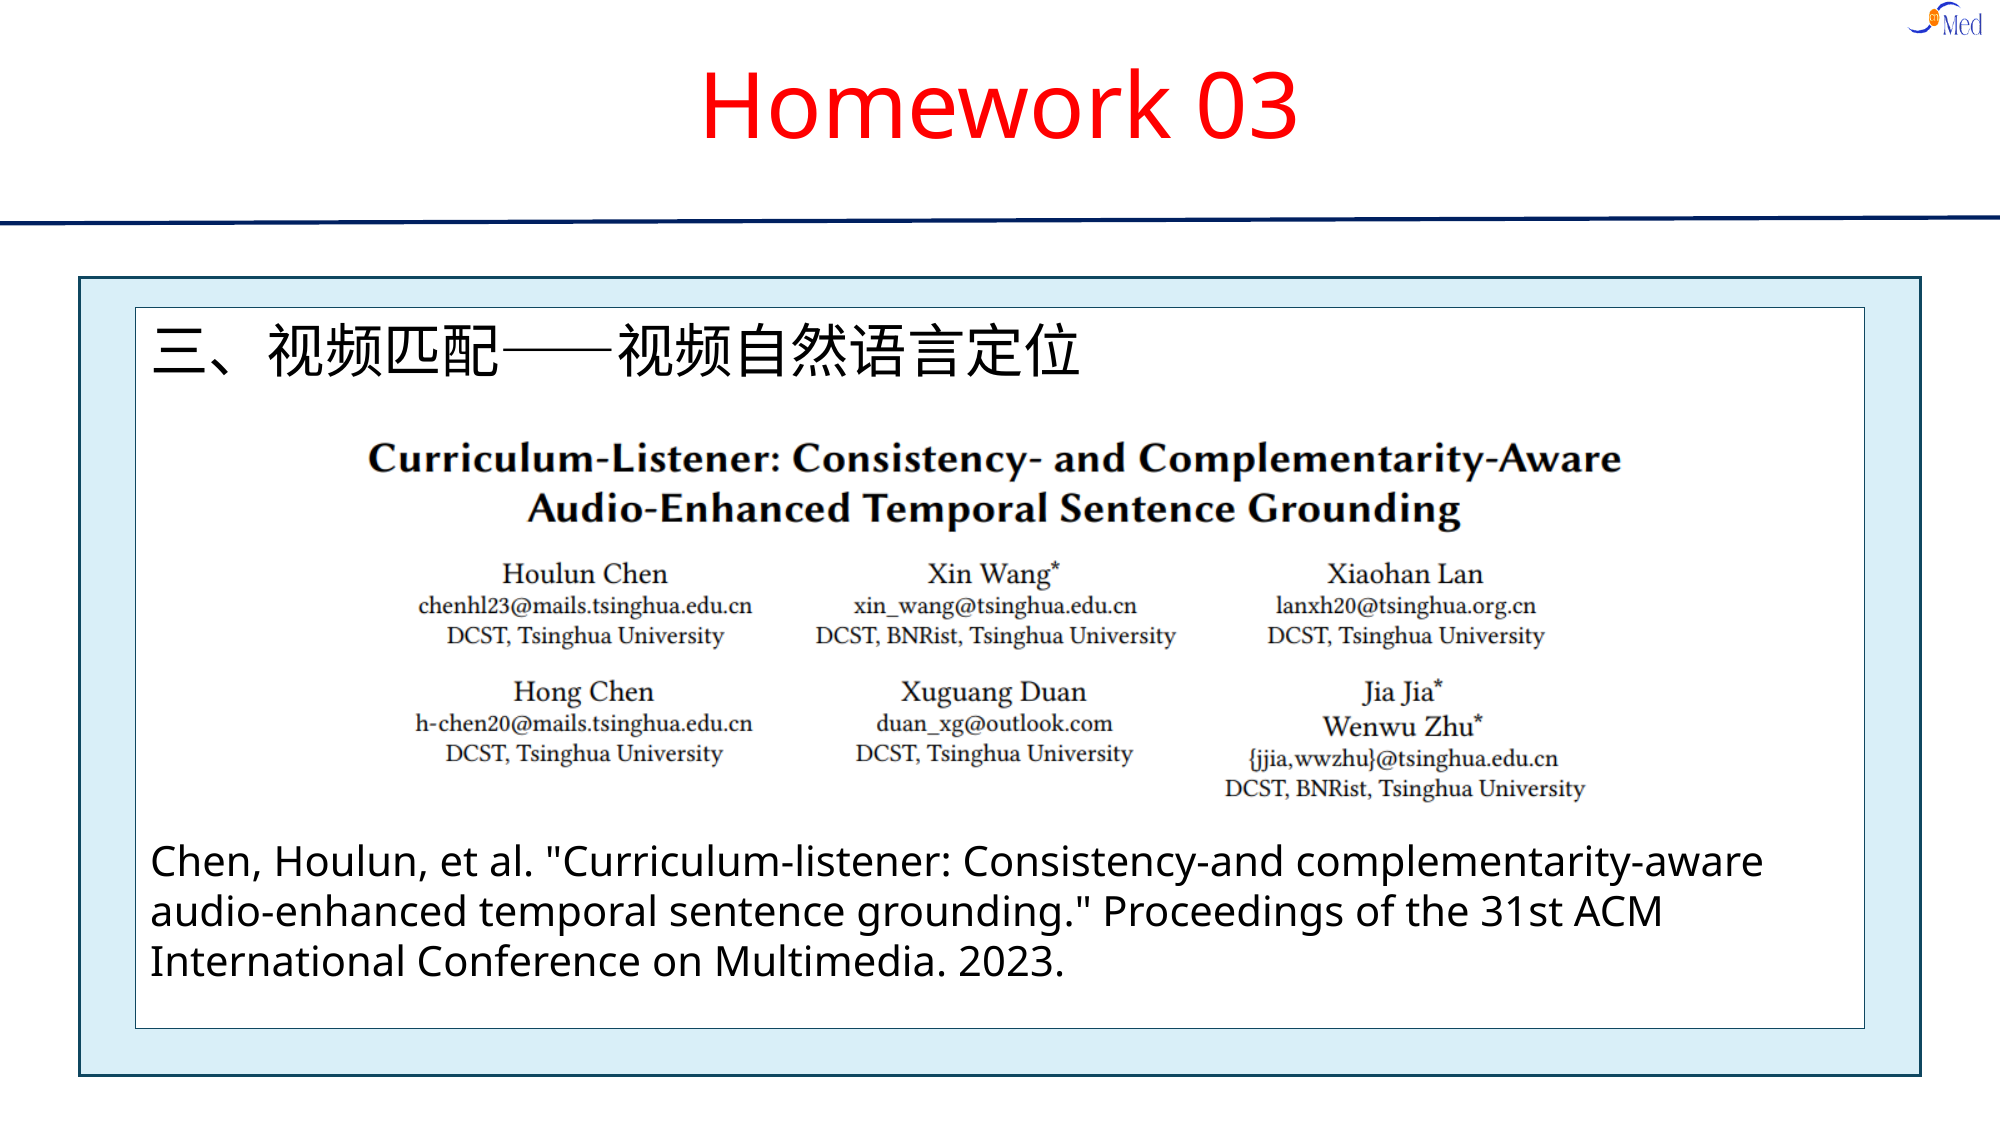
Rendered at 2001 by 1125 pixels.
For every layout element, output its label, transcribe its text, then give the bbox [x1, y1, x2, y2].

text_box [0, 216, 2000, 224]
text_box 三、视频匹配——视频自然语言定位 Chen, Houlun, et al. "Curriculum-listener: Consistency-and complementarity-aware audio-enhanced temporal sentence grounding." Proceedings of the 31st ACM International Conference on Multimedia. 2023. [135, 307, 1865, 1029]
title Homework 03 [0, 0, 2000, 216]
picture [1907, 0, 1985, 38]
text_box [78, 276, 1922, 1077]
picture [340, 403, 1701, 810]
